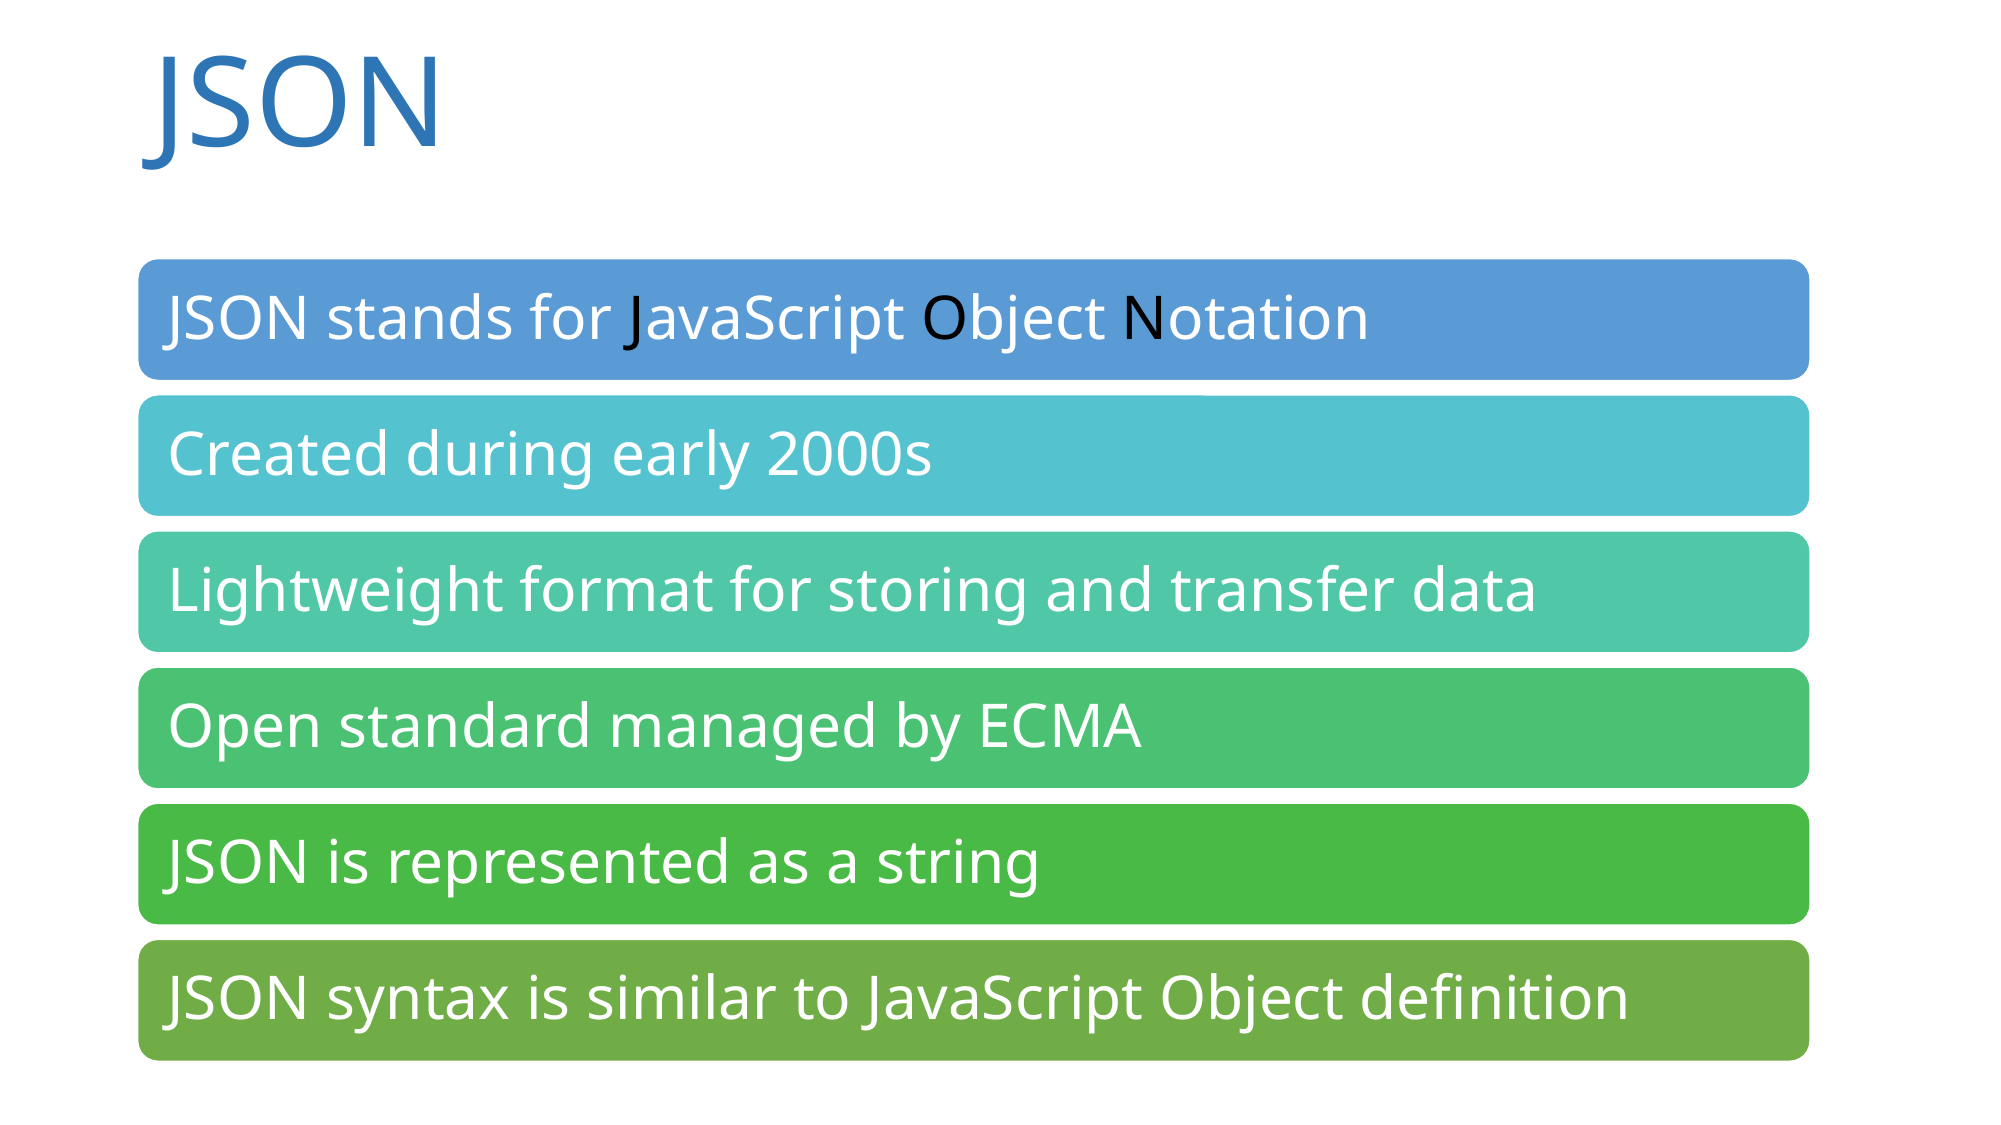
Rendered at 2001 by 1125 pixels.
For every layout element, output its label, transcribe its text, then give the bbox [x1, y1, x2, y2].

title JSON [137, 0, 1863, 215]
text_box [137, 254, 1811, 1066]
